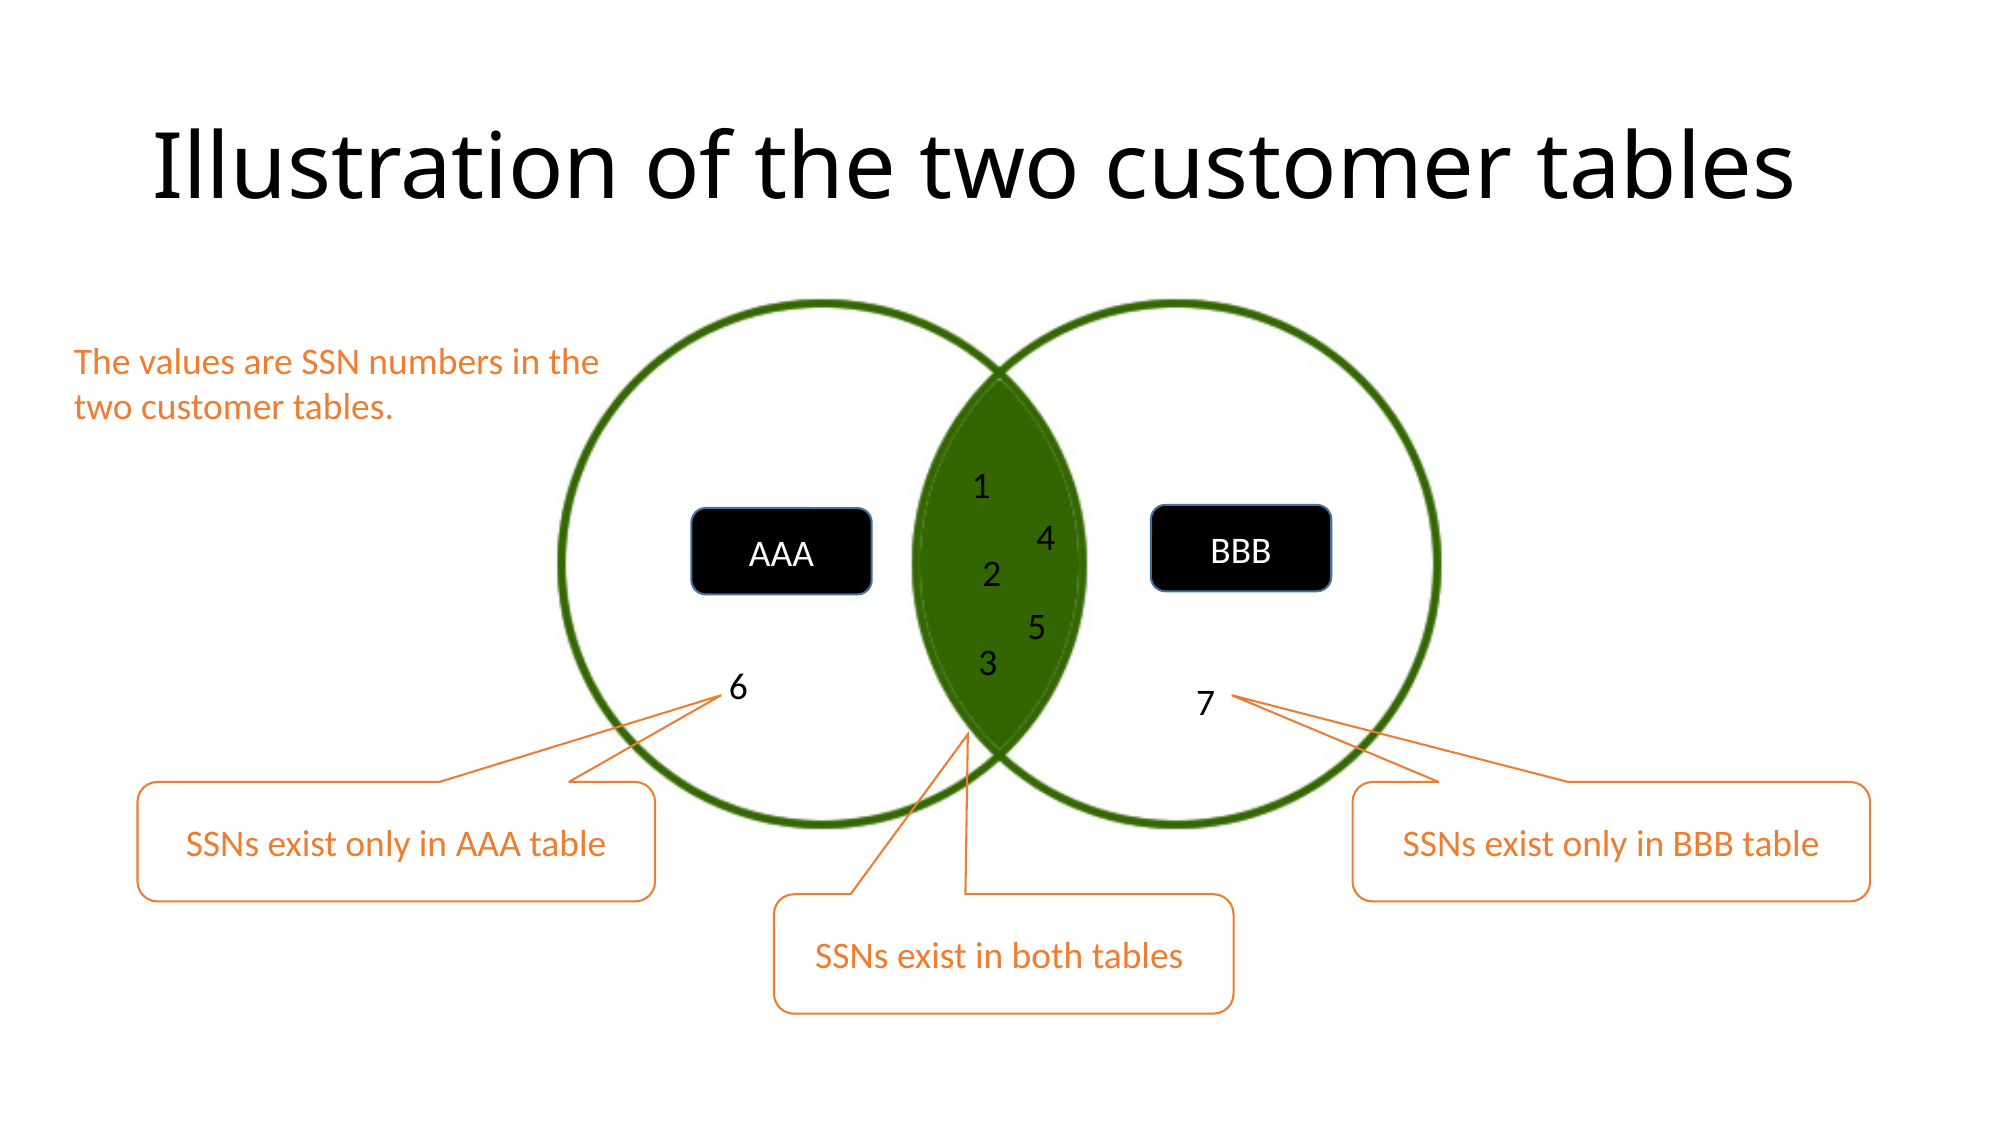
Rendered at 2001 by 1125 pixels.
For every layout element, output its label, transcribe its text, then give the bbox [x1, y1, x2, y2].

picture [535, 281, 1465, 842]
text_box SSNs exist only in AAA table [136, 751, 657, 903]
text_box SSNs exist only in BBB table [1351, 754, 1872, 903]
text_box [691, 453, 1332, 732]
title Illustration of the two customer tables [137, 59, 1863, 278]
text_box SSNs exist in both tables [772, 842, 1235, 1015]
text_box The values are SSN numbers in the two customer tables. [59, 329, 535, 435]
